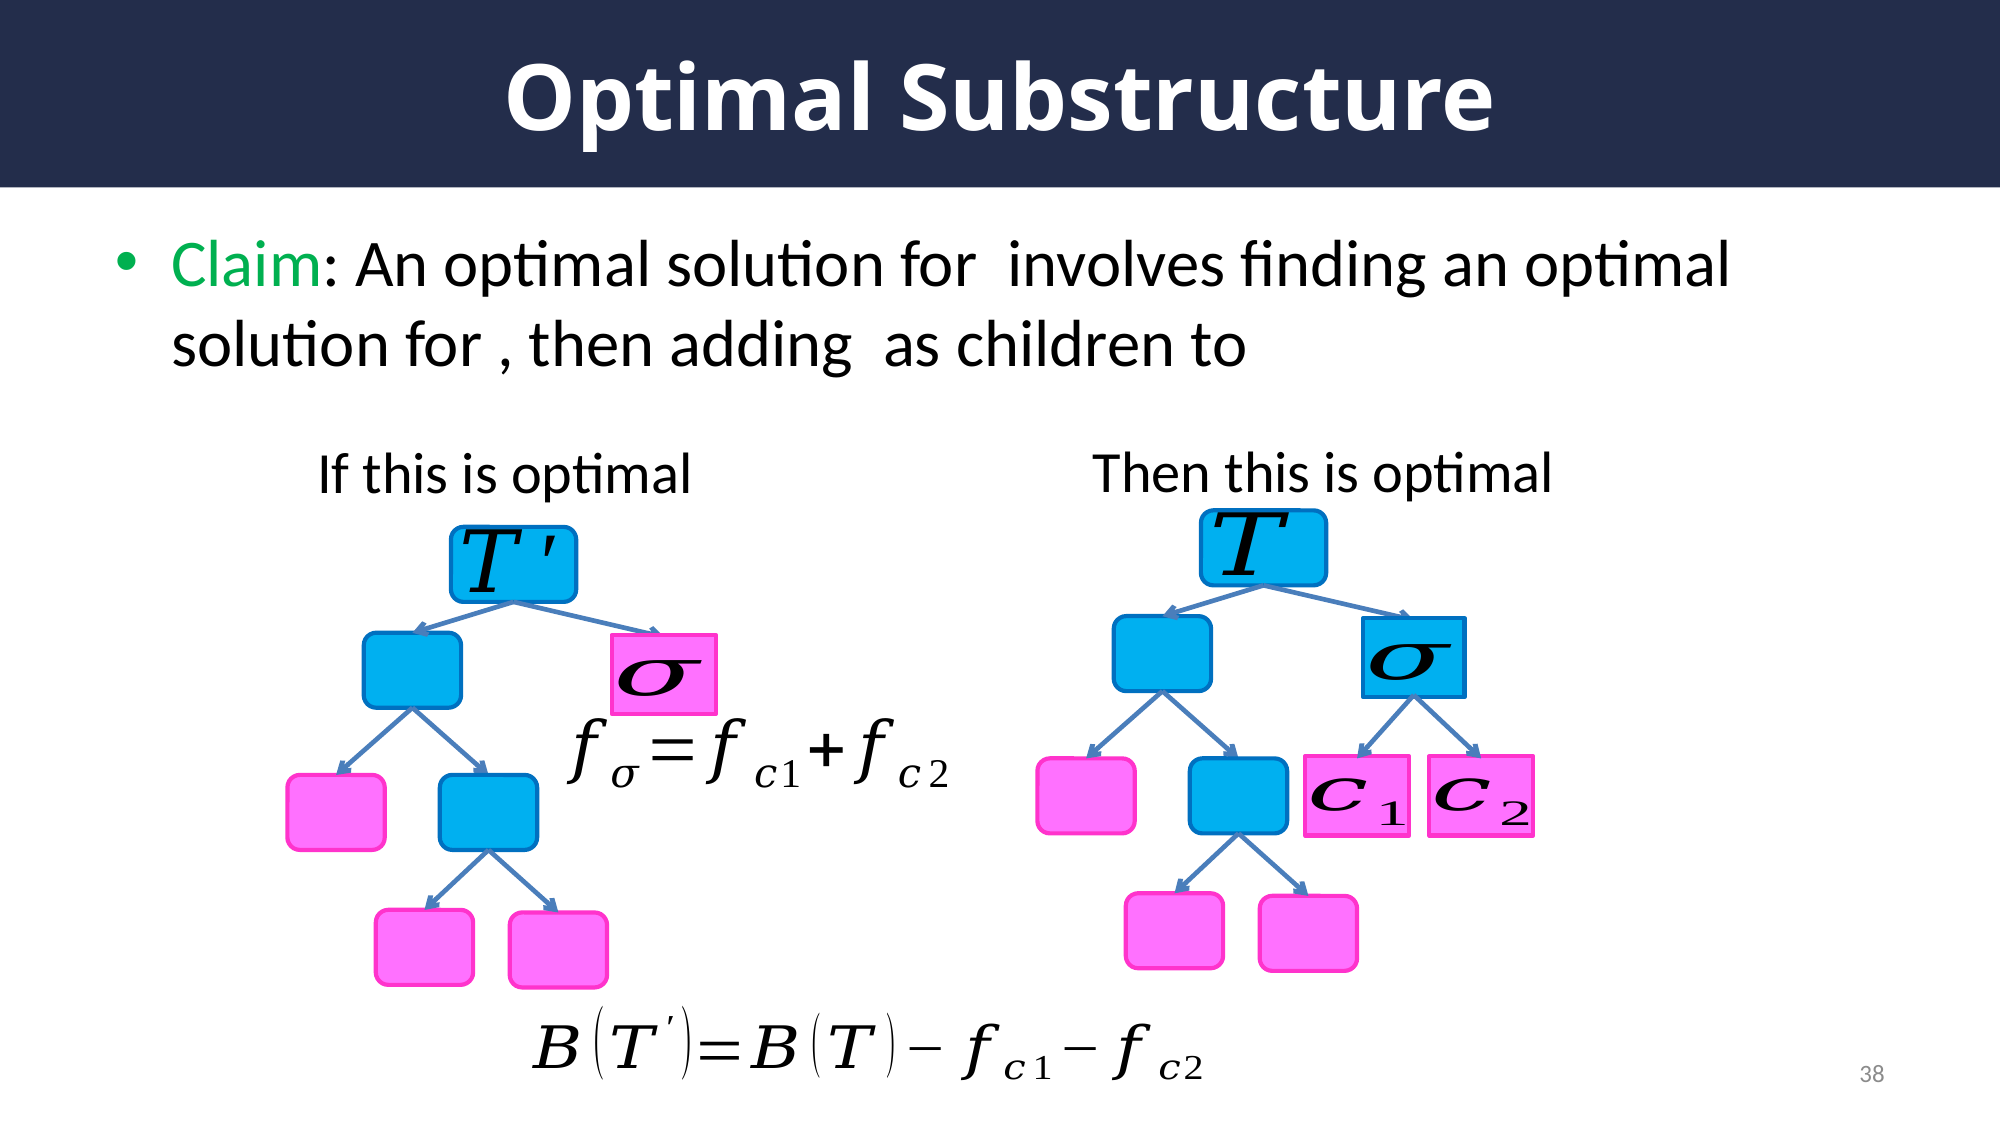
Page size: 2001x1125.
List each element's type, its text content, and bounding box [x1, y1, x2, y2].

text_box If this is optimal [302, 428, 708, 514]
text_box Then this is optimal [1078, 426, 1570, 512]
title Optimal Substructure [99, 24, 1900, 163]
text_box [1037, 499, 1532, 972]
slide_number 38 [1433, 1042, 1900, 1103]
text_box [287, 516, 715, 988]
